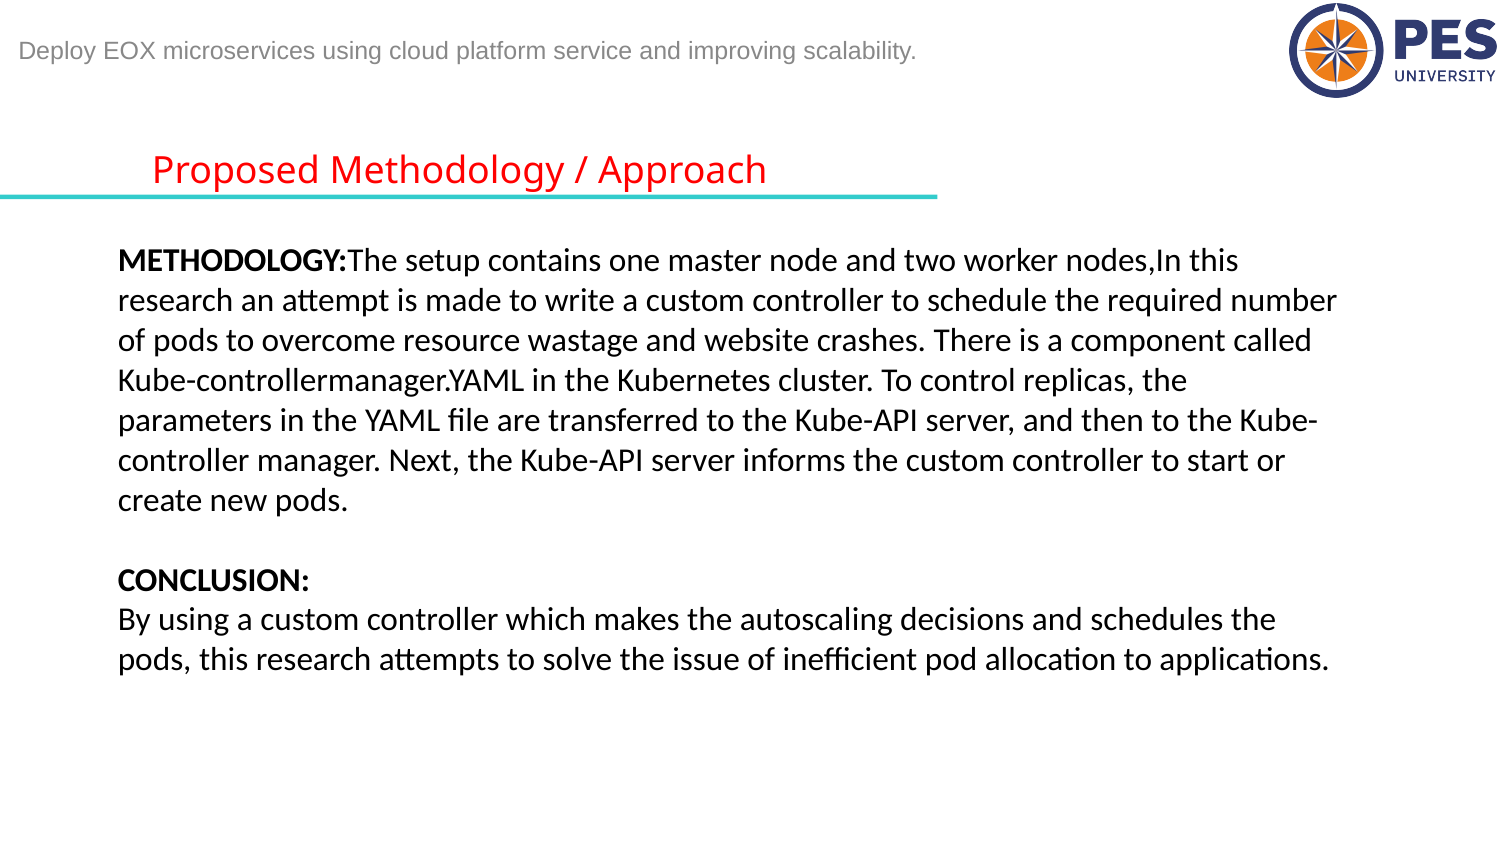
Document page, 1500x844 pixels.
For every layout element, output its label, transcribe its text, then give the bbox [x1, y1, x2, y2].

text_box METHODOLOGY:The setup contains one master node and two worker nodes,In this research an attempt is made to write a custom controller to schedule the required number of pods to overcome resource wastage and website crashes. There is a component called Kube-controllermanager.YAML in the Kubernetes cluster. To control replicas, the parameters in the YAML file are transferred to the Kube-API server, and then to the Kube-controller manager. Next, the Kube-API server informs the custom controller to start or create new pods. CONCLUSION: By using a custom controller which makes the autoscaling decisions and schedules the pods, this research attempts to solve the issue of inefficient pod allocation to applications. [106, 232, 1358, 784]
text_box Proposed Methodology / Approach [140, 140, 938, 197]
text_box [0, 194, 938, 200]
picture [1289, 3, 1497, 98]
text_box Deploy EOX microservices using cloud platform service and improving scalability. [0, 27, 972, 72]
